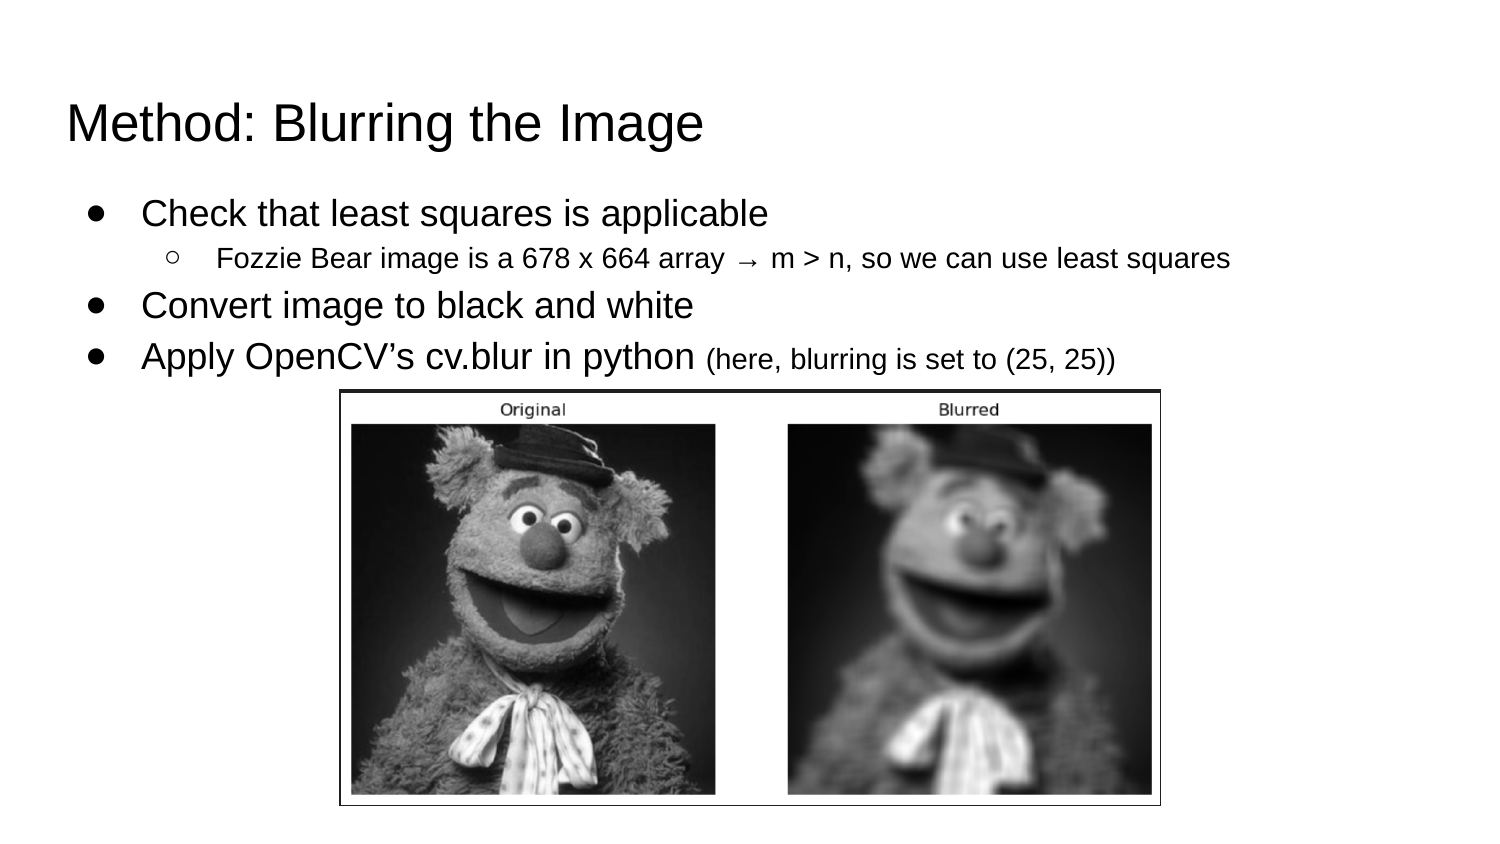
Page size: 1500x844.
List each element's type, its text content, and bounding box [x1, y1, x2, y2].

picture [339, 389, 1161, 806]
list Check that least squares is applicable Fozzie Bear image is a 678 x 664 array → m > n, so we can use least squares Convert image to black and white Apply OpenCV’s cv.blur in python (here, blurring is set to (25, 25)) [51, 166, 1449, 728]
title Method: Blurring the Image [51, 72, 1449, 166]
